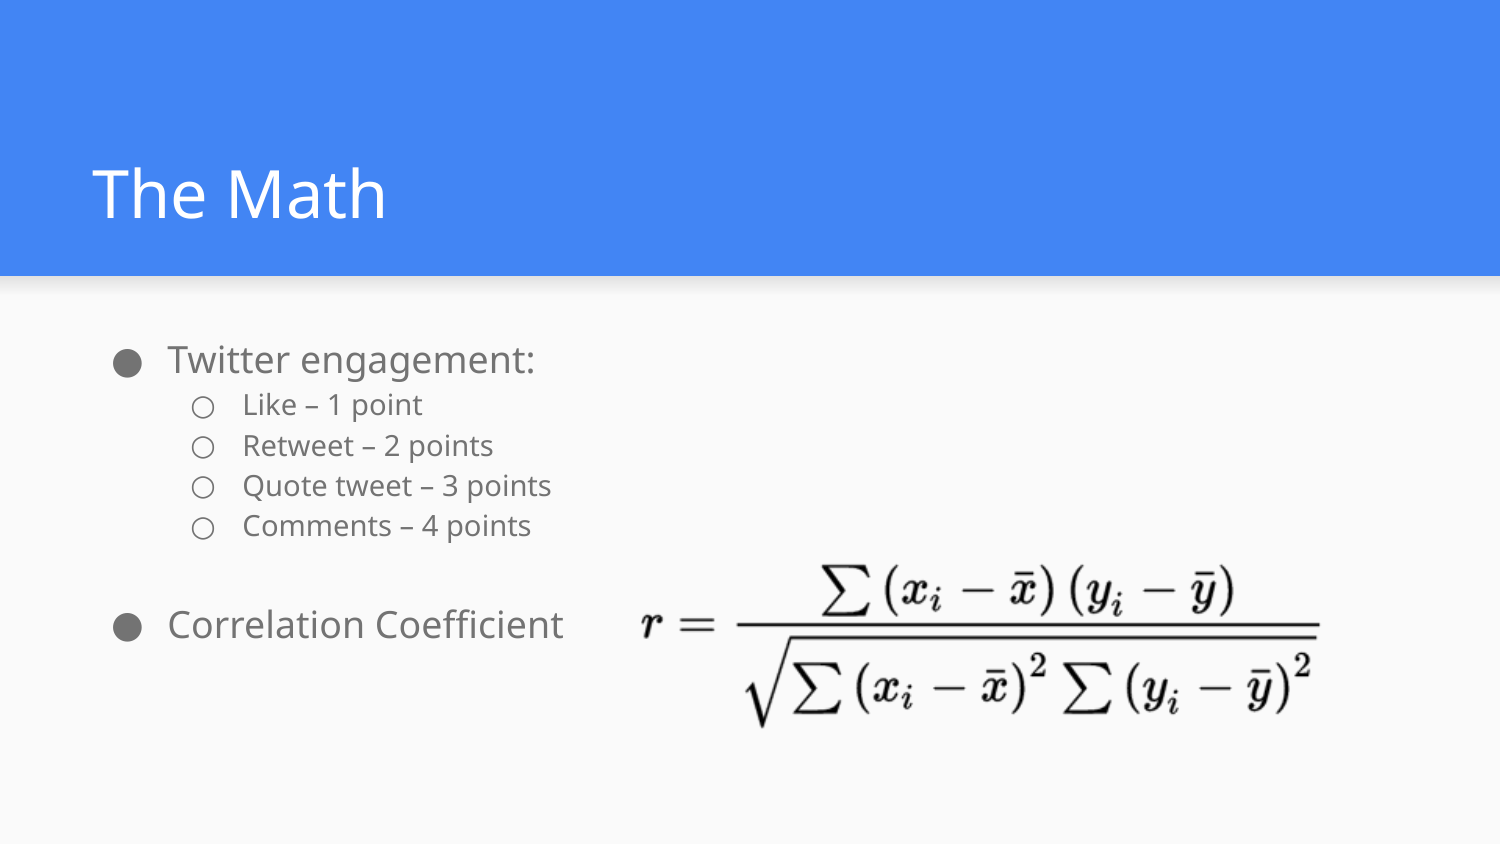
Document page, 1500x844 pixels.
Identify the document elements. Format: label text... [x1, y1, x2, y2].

picture [640, 561, 1326, 730]
title The Math [77, 121, 1427, 248]
list Twitter engagement: Like – 1 point Retweet – 2 points Quote tweet – 3 points Comments – 4 points Correlation Coefficient [77, 314, 1427, 760]
